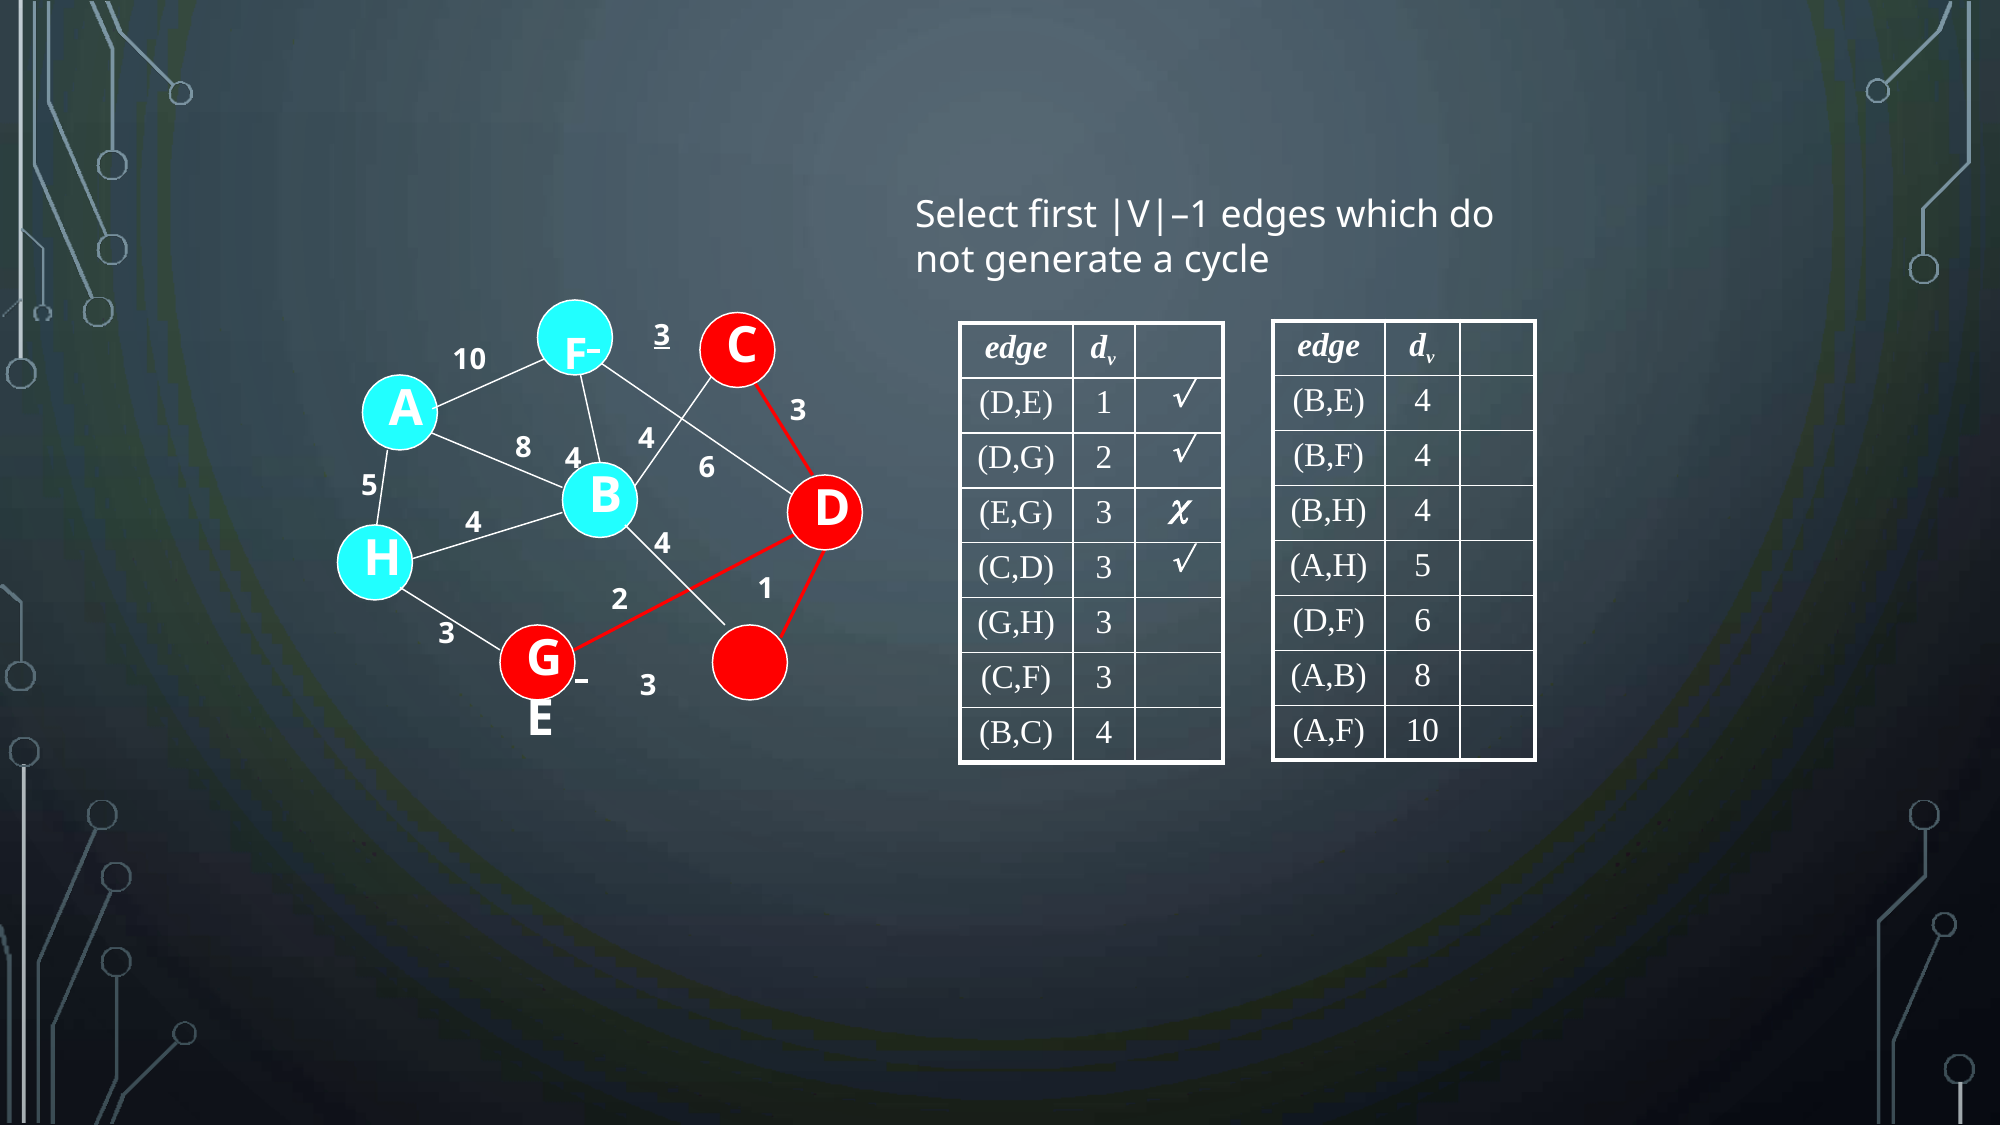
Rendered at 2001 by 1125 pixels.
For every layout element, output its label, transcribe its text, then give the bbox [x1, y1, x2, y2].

text_box 4 [652, 522, 675, 560]
table_cell (D,G) [962, 434, 1072, 487]
table_cell (A,B) [1275, 651, 1384, 705]
table_header edge [1275, 323, 1384, 375]
text_box 10 [450, 338, 493, 376]
text_box 3 [638, 663, 661, 701]
table_cell (E,G) [962, 489, 1072, 542]
table_cell 8 [1386, 651, 1459, 705]
text_box 2 [609, 578, 633, 616]
table_cell [1461, 541, 1533, 595]
table_cell 10 [1386, 706, 1459, 758]
table_cell (C,F) [962, 653, 1072, 707]
text_box [562, 475, 638, 538]
text_box G E [523, 623, 768, 746]
table_cell (B,C) [962, 708, 1072, 760]
table_cell 3 [1074, 598, 1134, 652]
table_cell 3 [1074, 489, 1134, 542]
text_box Select first |V|–1 edges which do not generate a cycle [912, 187, 1512, 280]
text_box [499, 627, 523, 698]
table_cell (A,H) [1275, 541, 1384, 595]
table_cell 4 [1386, 431, 1459, 485]
text_box D [811, 473, 854, 536]
text_box 6 [696, 445, 720, 483]
text_box F 3 4 [557, 267, 714, 475]
table_cell [1136, 708, 1221, 760]
table_cell  [1136, 489, 1221, 542]
text_box A [386, 373, 426, 436]
table_cell 1 [1074, 379, 1134, 432]
text_box 3 [436, 612, 459, 650]
text_box [768, 629, 788, 696]
table_cell 3 [1074, 653, 1134, 707]
text_box C [723, 310, 763, 373]
table_cell 3 [1074, 543, 1134, 597]
table_cell  [1136, 434, 1221, 487]
table_cell 2 [1074, 434, 1134, 487]
table_cell  [1136, 379, 1221, 432]
table_cell (D,F) [1275, 596, 1384, 650]
text_box 4 [462, 501, 486, 539]
table_cell [1136, 598, 1221, 652]
text_box 3 [788, 388, 811, 426]
table_cell [1461, 431, 1533, 485]
picture [0, 0, 2000, 1125]
table_cell [1461, 596, 1533, 650]
table_cell 6 [1386, 596, 1459, 650]
table_cell [1461, 486, 1533, 540]
text_box 1 [755, 567, 778, 605]
table_cell [1461, 376, 1533, 430]
table_cell (B,F) [1275, 431, 1384, 485]
table_cell 4 [1386, 486, 1459, 540]
text_box [714, 315, 775, 388]
table_header edge [962, 325, 1072, 377]
table_cell (D,E) [962, 379, 1072, 432]
table_cell [1136, 653, 1221, 707]
text_box 8 [512, 426, 536, 464]
table_header dv [1386, 323, 1459, 375]
table_header [1461, 323, 1533, 375]
table_cell  [1136, 543, 1221, 597]
text_box [362, 377, 438, 450]
table_cell [1461, 651, 1533, 705]
table_header dv [1074, 325, 1134, 377]
table_cell (C,D) [962, 543, 1072, 597]
table_cell 4 [1074, 708, 1134, 760]
table_cell (B,H) [1275, 486, 1384, 540]
table_cell (A,F) [1275, 706, 1384, 758]
table_cell (G,H) [962, 598, 1072, 652]
text_box [337, 528, 413, 600]
table_cell [1461, 706, 1533, 758]
table_cell (B,E) [1275, 376, 1384, 430]
table_cell 4 [1386, 376, 1459, 430]
text_box 5 H [359, 449, 403, 586]
text_box [787, 477, 863, 550]
text_box [537, 304, 557, 371]
table_cell 5 [1386, 541, 1459, 595]
table_header [1136, 325, 1221, 377]
text_box B [586, 475, 620, 523]
